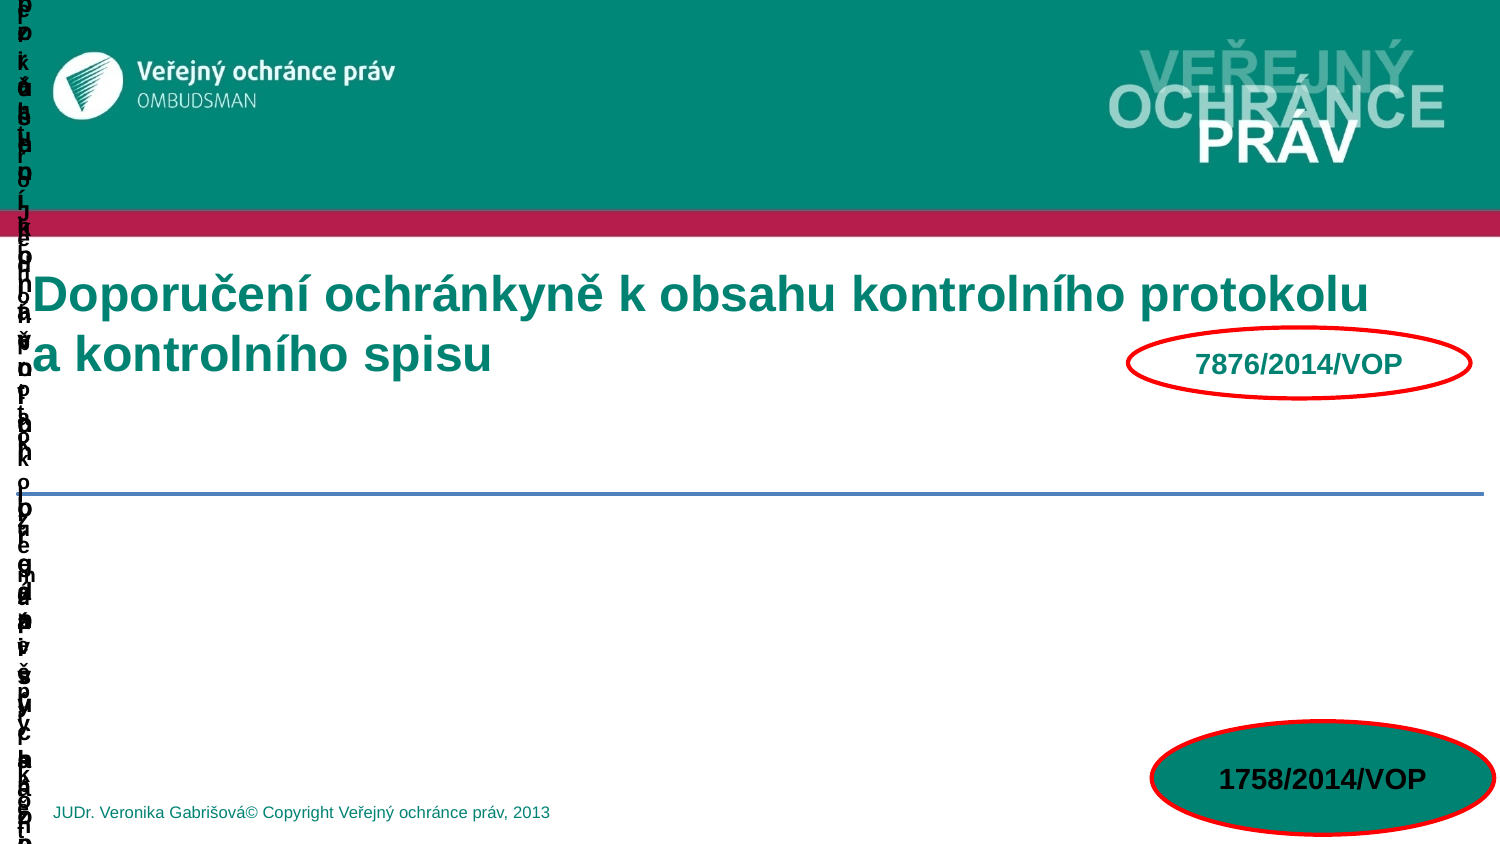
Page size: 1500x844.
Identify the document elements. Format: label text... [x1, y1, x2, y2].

text_box 1758/2014/VOP [1488, 759, 1497, 797]
footer JUDr. Veronika Gabrišová© Copyright Veřejný ochránce práv, 2013 [53, 808, 681, 836]
text_box 1758/2014/VOP [1173, 808, 1473, 837]
picture [0, 0, 1500, 799]
text_box 7876/2014/VOP [1125, 325, 1473, 390]
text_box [17, 391, 1483, 800]
title Doporučení ochránkyně k obsahu kontrolního protokolu a kontrolního spisu [17, 244, 1404, 390]
